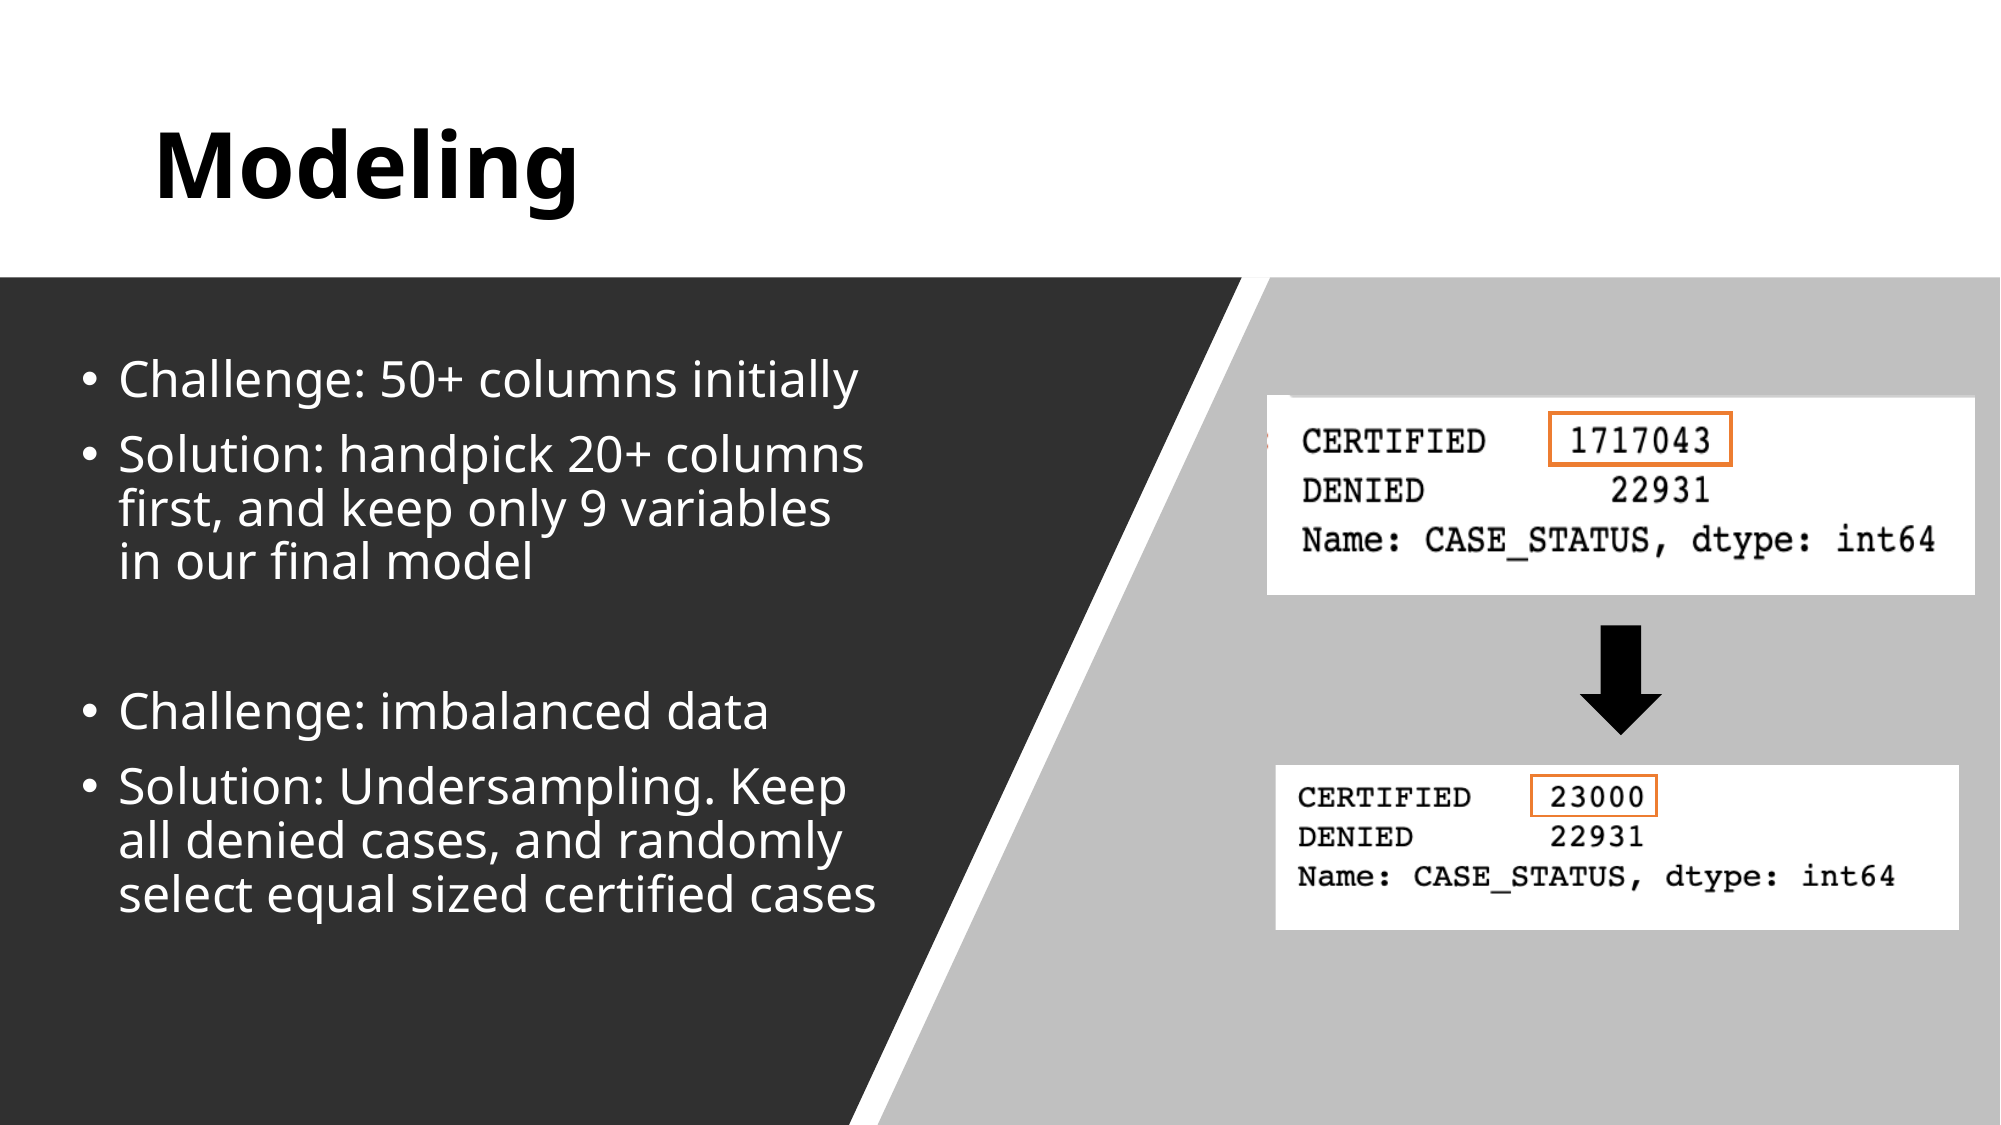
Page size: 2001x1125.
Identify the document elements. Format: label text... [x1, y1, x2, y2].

text_box [876, 276, 2000, 1125]
text_box [1579, 625, 1662, 736]
text_box [0, 276, 1243, 1125]
picture [1267, 395, 1975, 595]
title Modeling [137, 59, 1863, 278]
picture [1275, 765, 1960, 930]
list Challenge: 50+ columns initially Solution: handpick 20+ columns first, and keep only 9 variables in our final model Challenge: imbalanced data Solution: Undersampling. Keep all denied cases, and randomly select equal sized certified cases [66, 346, 903, 1014]
